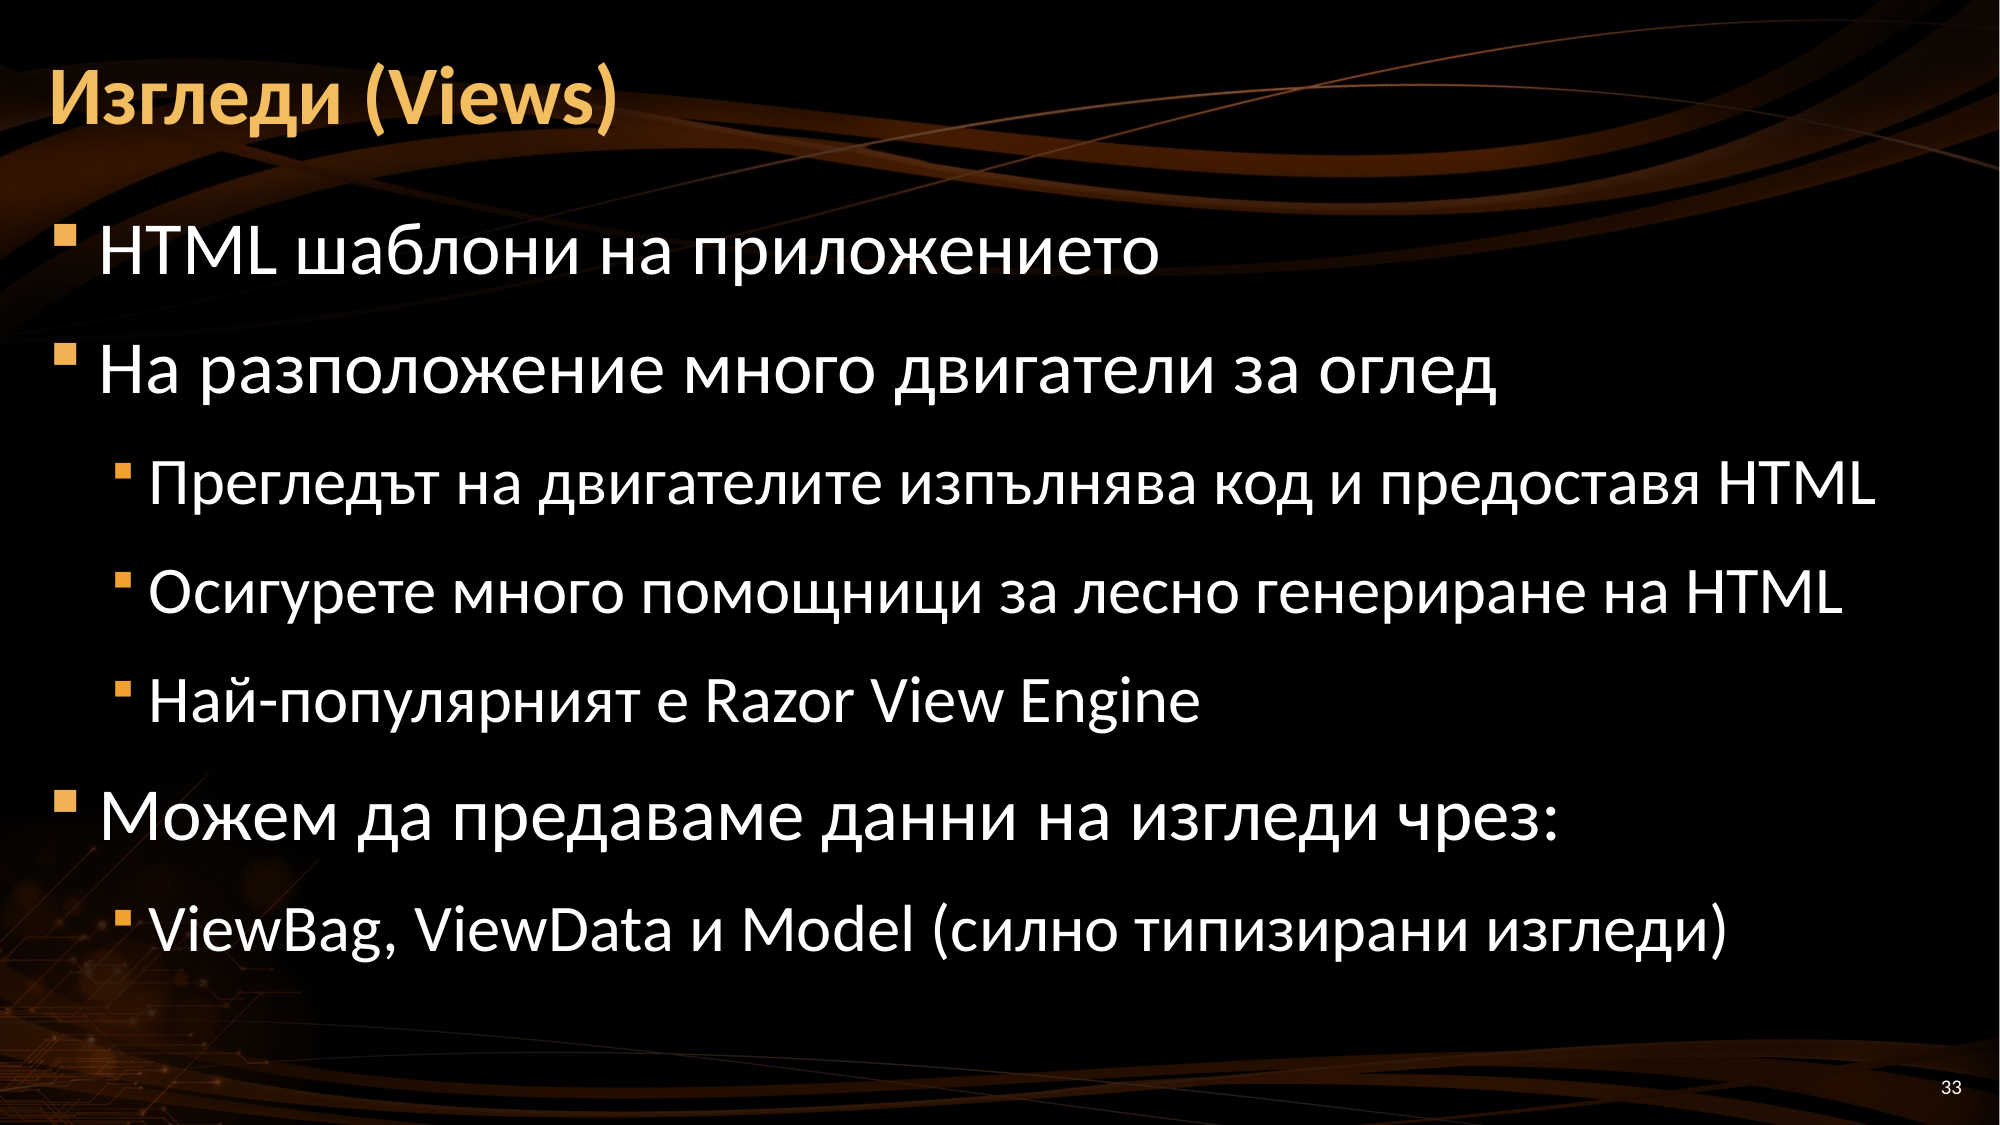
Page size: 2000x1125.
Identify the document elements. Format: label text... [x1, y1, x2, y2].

title Изгледи (Views) [30, 6, 1968, 189]
slide_number 33 [1897, 1070, 1968, 1103]
list HTML шаблони на приложението На разположение много двигатели за оглед Прегледът на двигателите изпълнява код и предоставя HTML Осигурете много помощници за лесно генериране на HTML Най-популярният е Razor View Engine Можем да предаваме данни на изгледи чрез: ViewBag, ViewData и Model (силно типизирани изгледи) [31, 189, 1968, 1103]
picture [0, 0, 2000, 1125]
